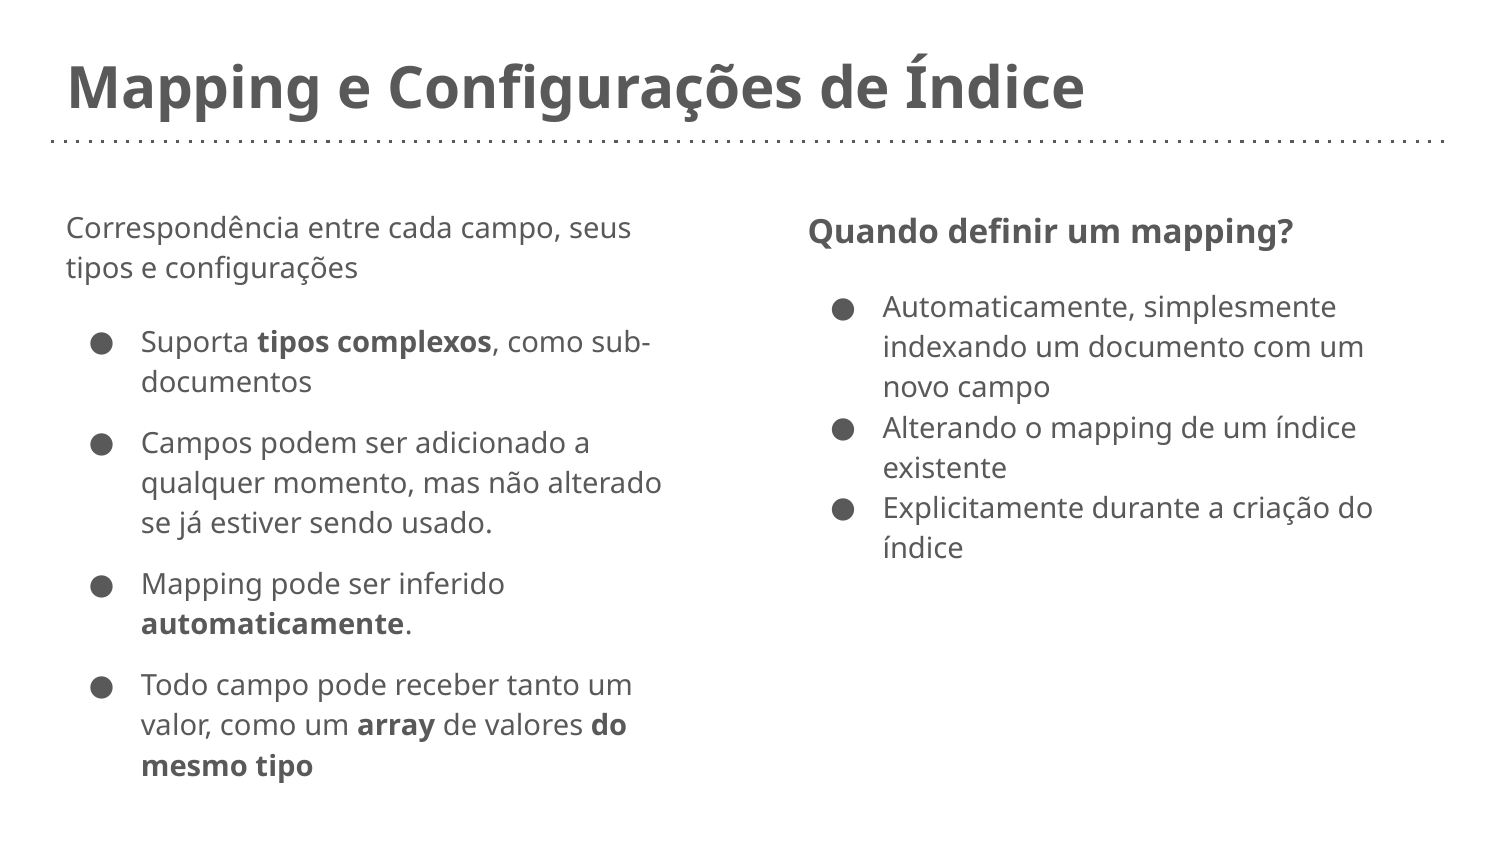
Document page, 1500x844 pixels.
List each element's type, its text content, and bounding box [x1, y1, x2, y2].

list Quando definir um mapping? Automaticamente, simplesmente indexando um documento com um novo campo Alterando o mapping de um índice existente Explicitamente durante a criação do índice [792, 189, 1449, 750]
title Mapping e Configurações de Índice [51, 35, 1449, 130]
list Correspondência entre cada campo, seus tipos e configurações Suporta tipos complexos, como sub-documentos Campos podem ser adicionado a qualquer momento, mas não alterado se já estiver sendo usado. Mapping pode ser inferido automaticamente. Todo campo pode receber tanto um valor, como um array de valores do mesmo tipo [51, 189, 708, 750]
